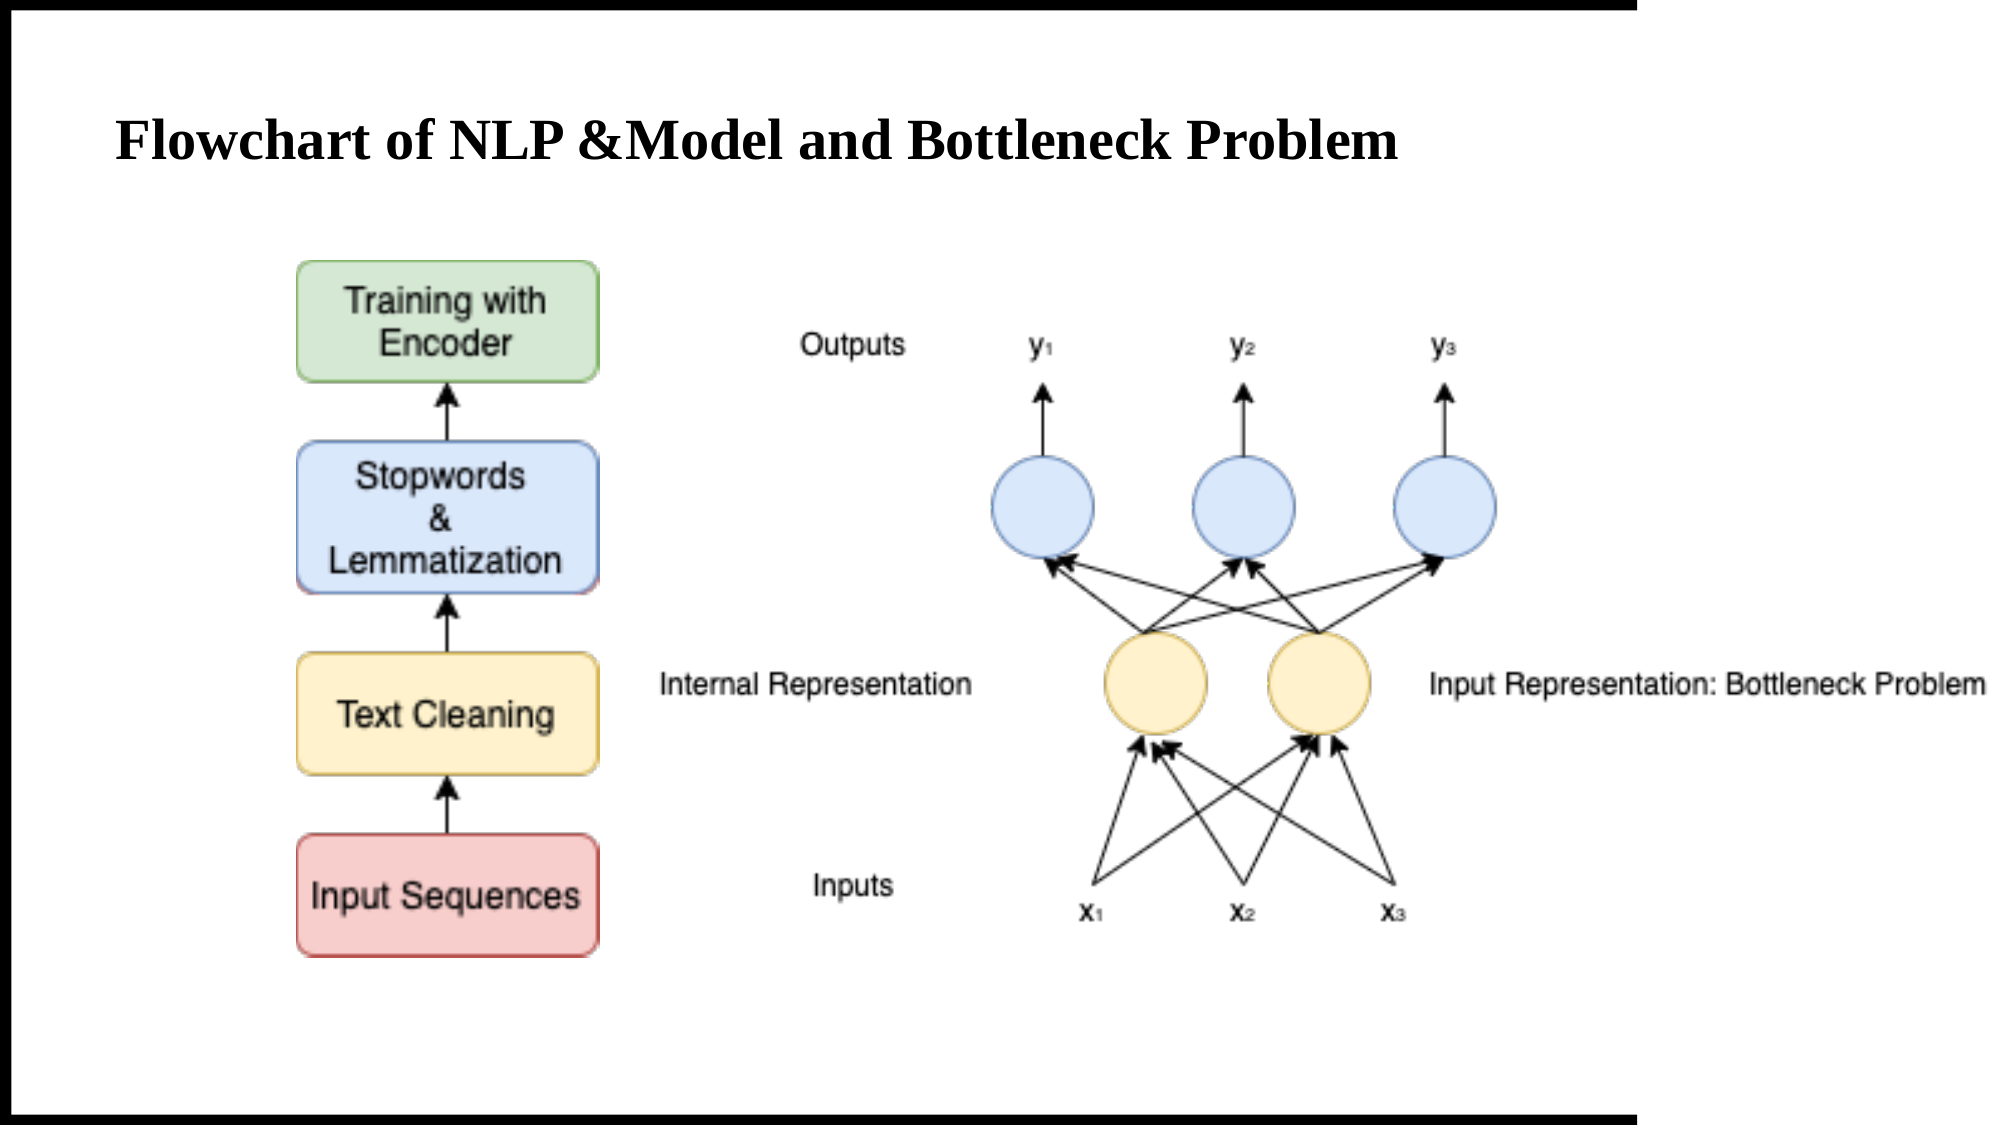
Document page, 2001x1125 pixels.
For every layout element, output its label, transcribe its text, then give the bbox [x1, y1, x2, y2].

text_box Flowchart of NLP &Model and Bottleneck Problem [101, 93, 1692, 179]
picture [296, 260, 2000, 958]
